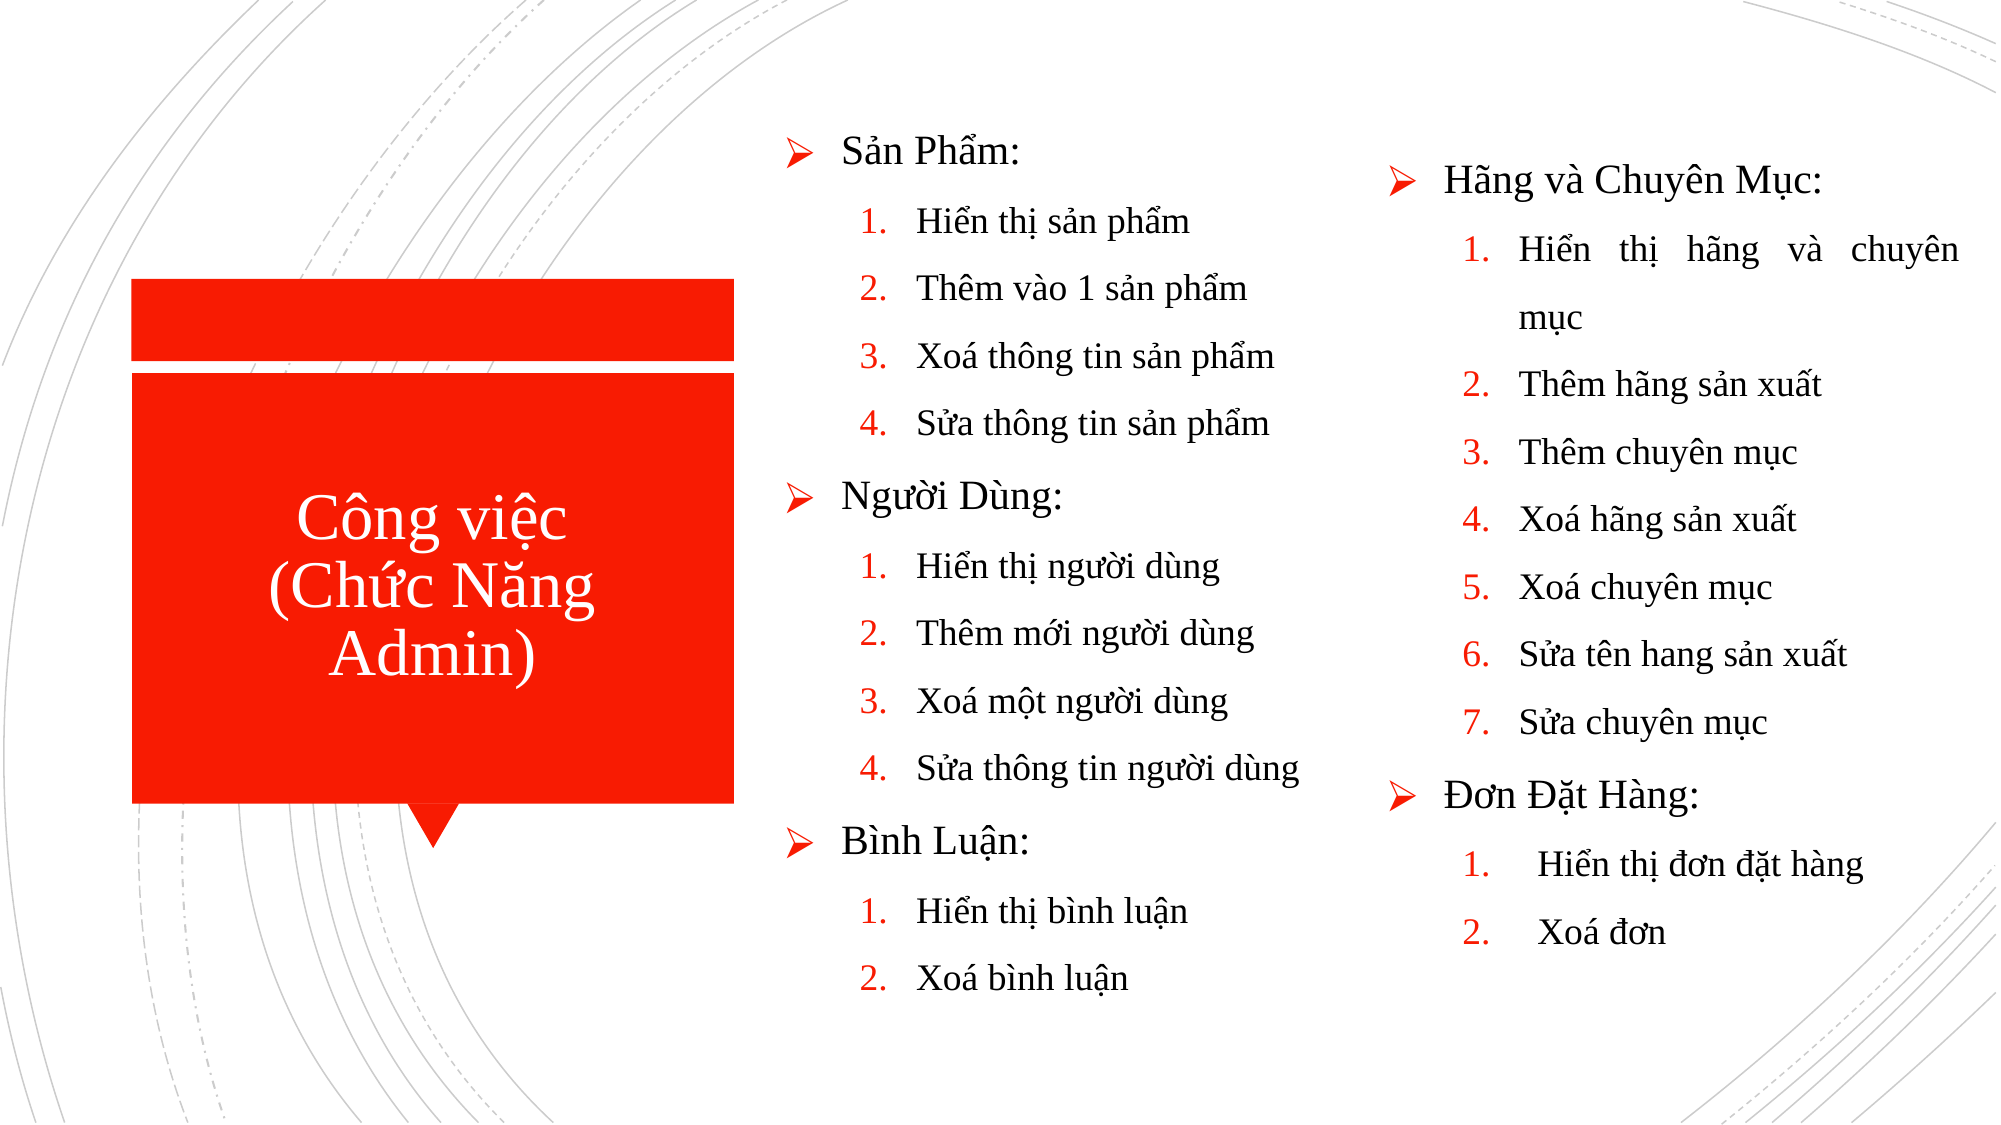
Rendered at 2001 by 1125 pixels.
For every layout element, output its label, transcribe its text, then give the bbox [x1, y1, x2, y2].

title Công việc (Chức Năng Admin) [145, 385, 720, 789]
text_box Hãng và Chuyên Mục: Hiển thị hãng và chuyên mục Thêm hãng sản xuất Thêm chuyên mục Xoá hãng sản xuất Xoá chuyên mục Sửa tên hang sản xuất Sửa chuyên mục Đơn Đặt Hàng: Hiển thị đơn đặt hàng Xoá đơn [1372, 23, 1975, 1056]
text_box [1357, 26, 1961, 1102]
list Sản Phẩm: Hiển thị sản phẩm Thêm vào 1 sản phẩm Xoá thông tin sản phẩm Sửa thông tin sản phẩm Người Dùng: Hiển thị người dùng Thêm mới người dùng Xoá một người dùng Sửa thông tin người dùng Bình Luận: Hiển thị bình luận Xoá bình luận [769, 69, 1357, 1102]
